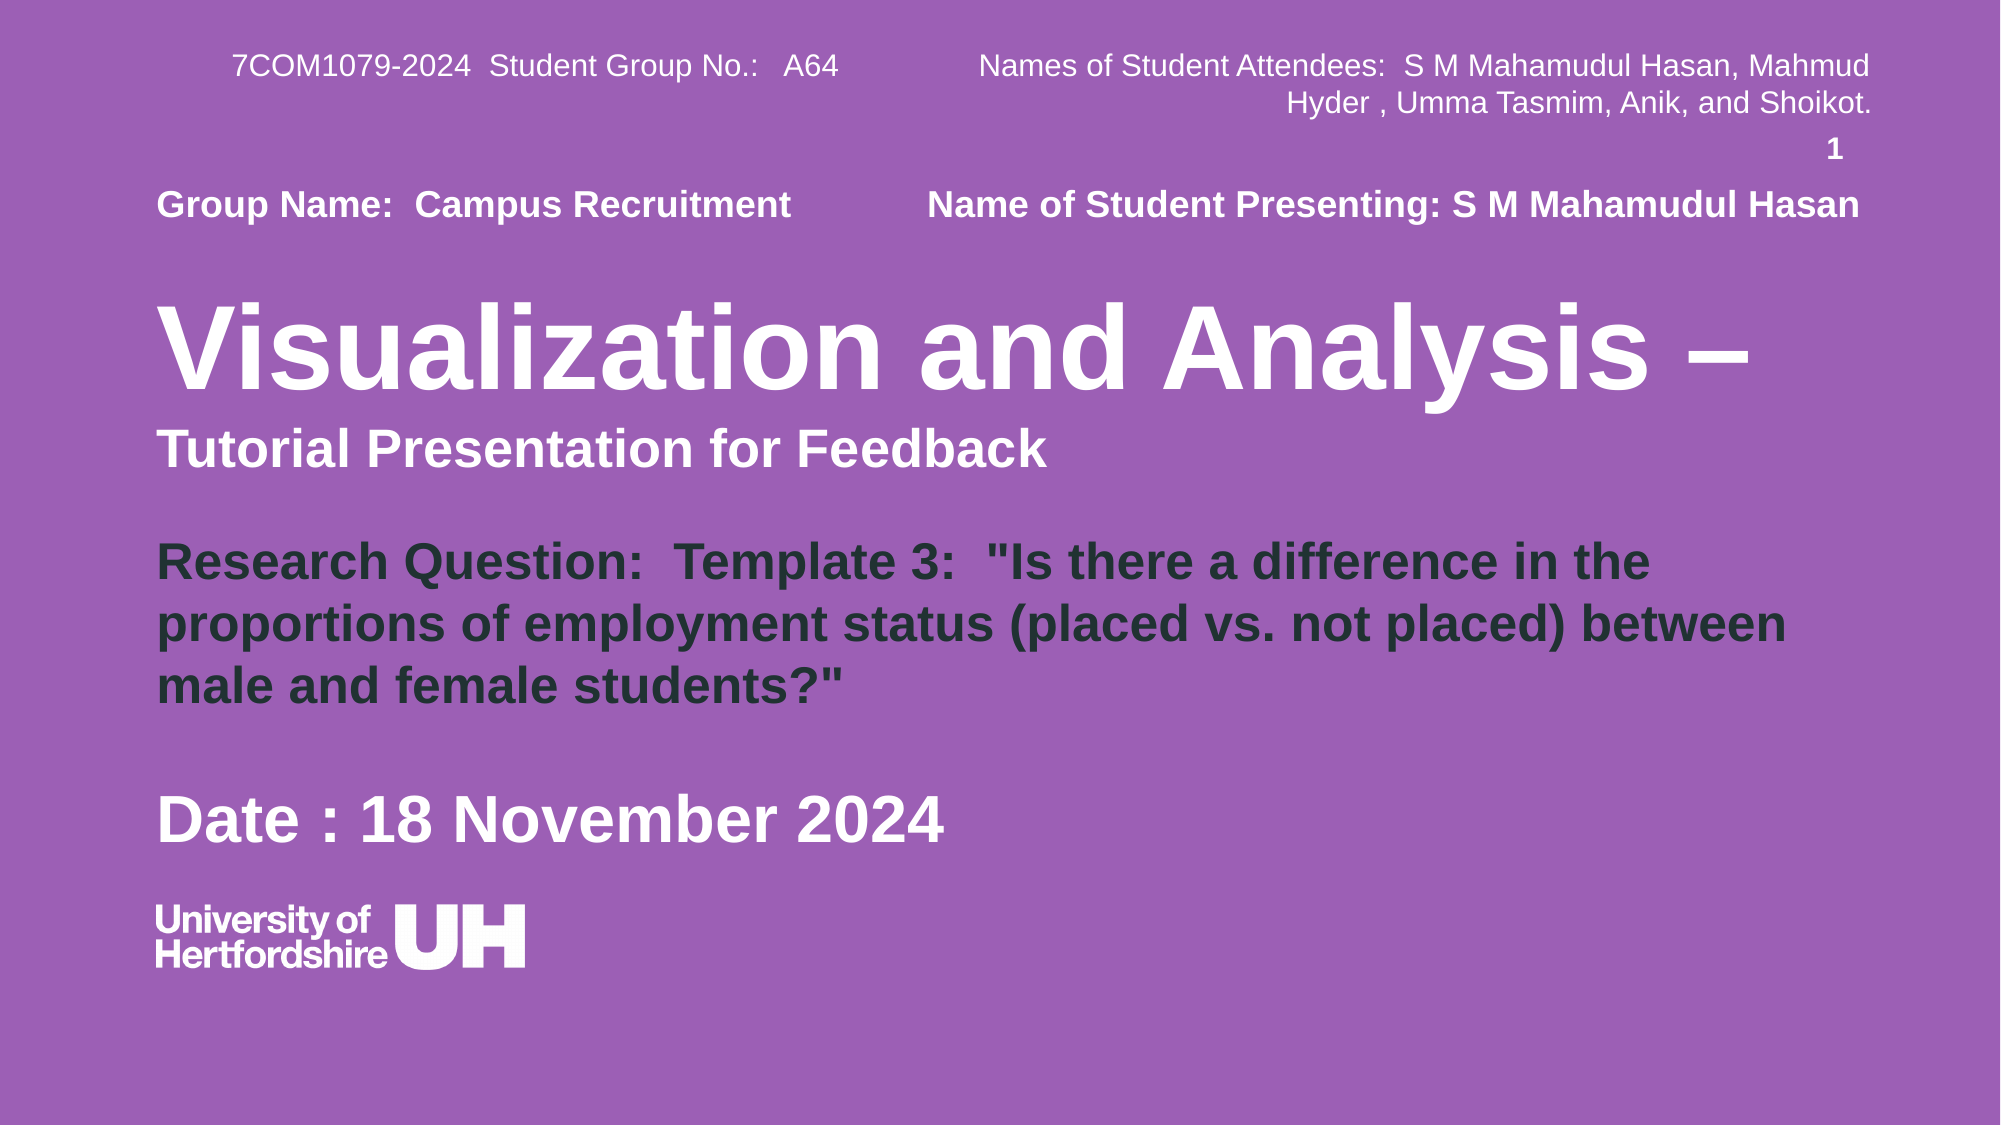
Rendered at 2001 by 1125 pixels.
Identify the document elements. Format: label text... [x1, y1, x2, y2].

slide_number ‹#› [1741, 127, 1844, 166]
picture [0, 0, 2001, 1125]
title Visualization and Analysis – Tutorial Presentation for Feedback Research Question: Template 3: "Is there a difference in the proportions of employment status (placed vs. not placed) between male and female students?" Date : 18 November 2024 [156, 270, 1802, 540]
subtitle Group Name: Campus Recruitment Name of Student Presenting: S M Mahamudul Hasan [156, 157, 1939, 213]
footer 7COM1079-2024 Student Group No.: A64 Names of Student Attendees: S M Mahamudul Hasan, Mahmud Hyder , Umma Tasmim, Anik, and Shoikot. [158, 45, 1874, 166]
